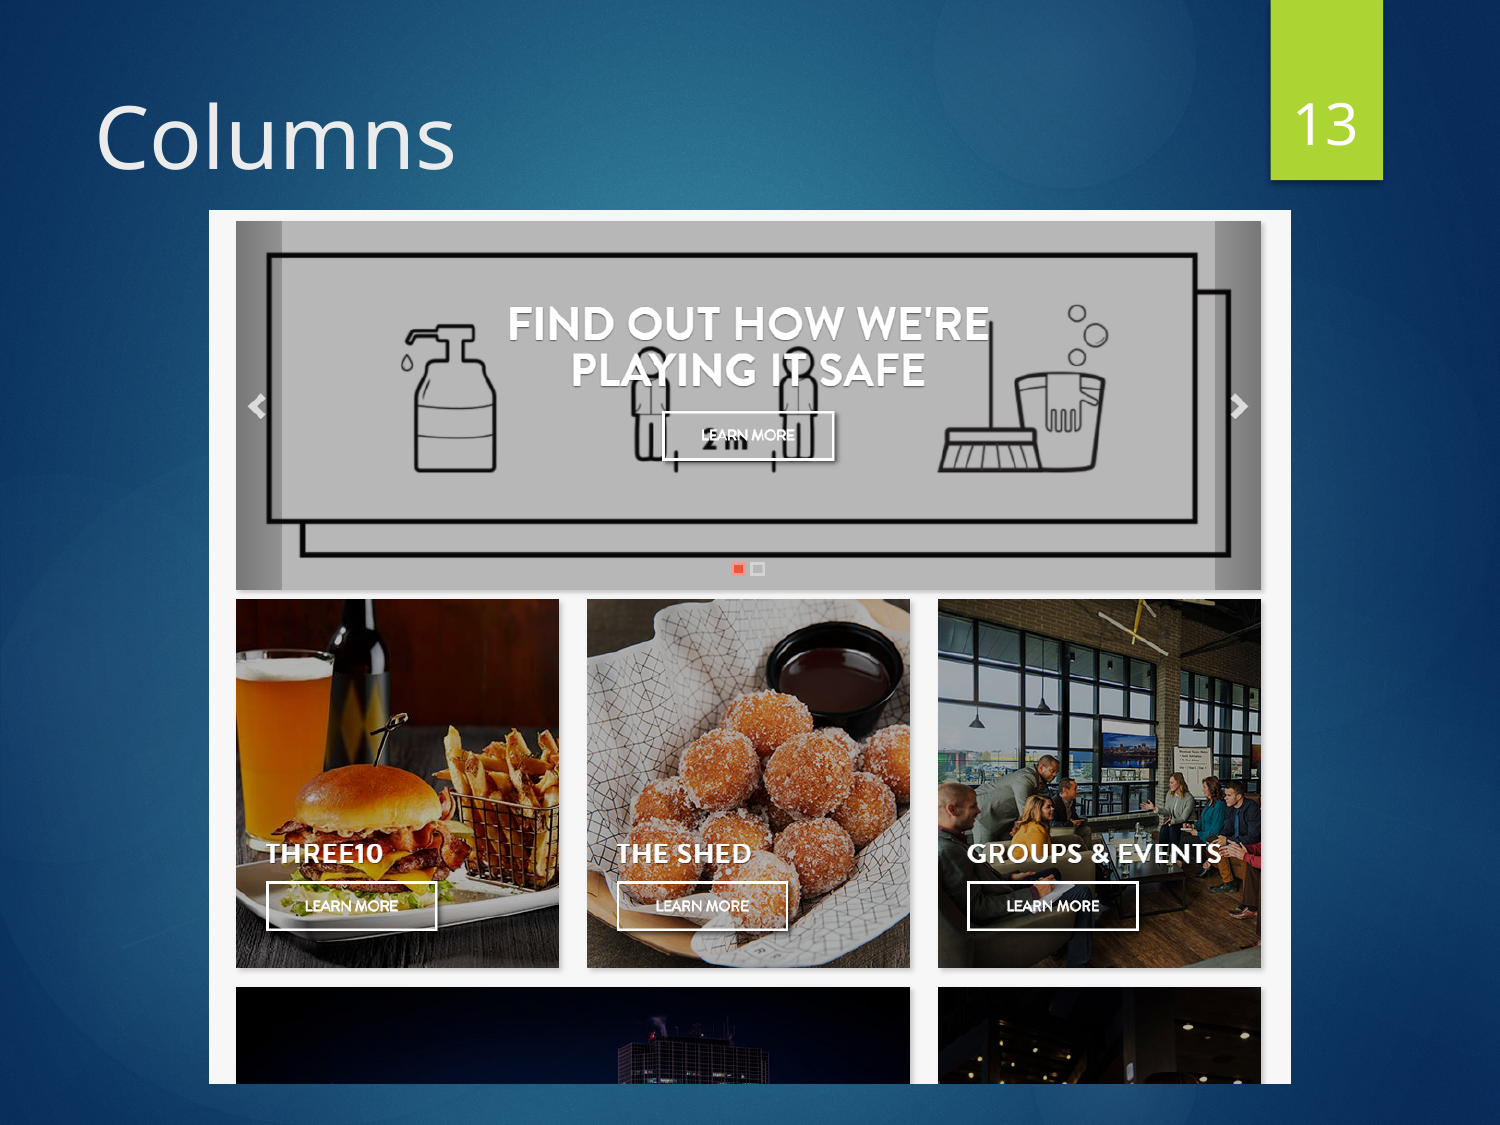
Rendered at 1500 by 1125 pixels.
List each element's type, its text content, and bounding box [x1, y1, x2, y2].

picture [209, 210, 1291, 1084]
slide_number 13 [1273, 48, 1378, 175]
title Columns [79, 74, 1237, 304]
